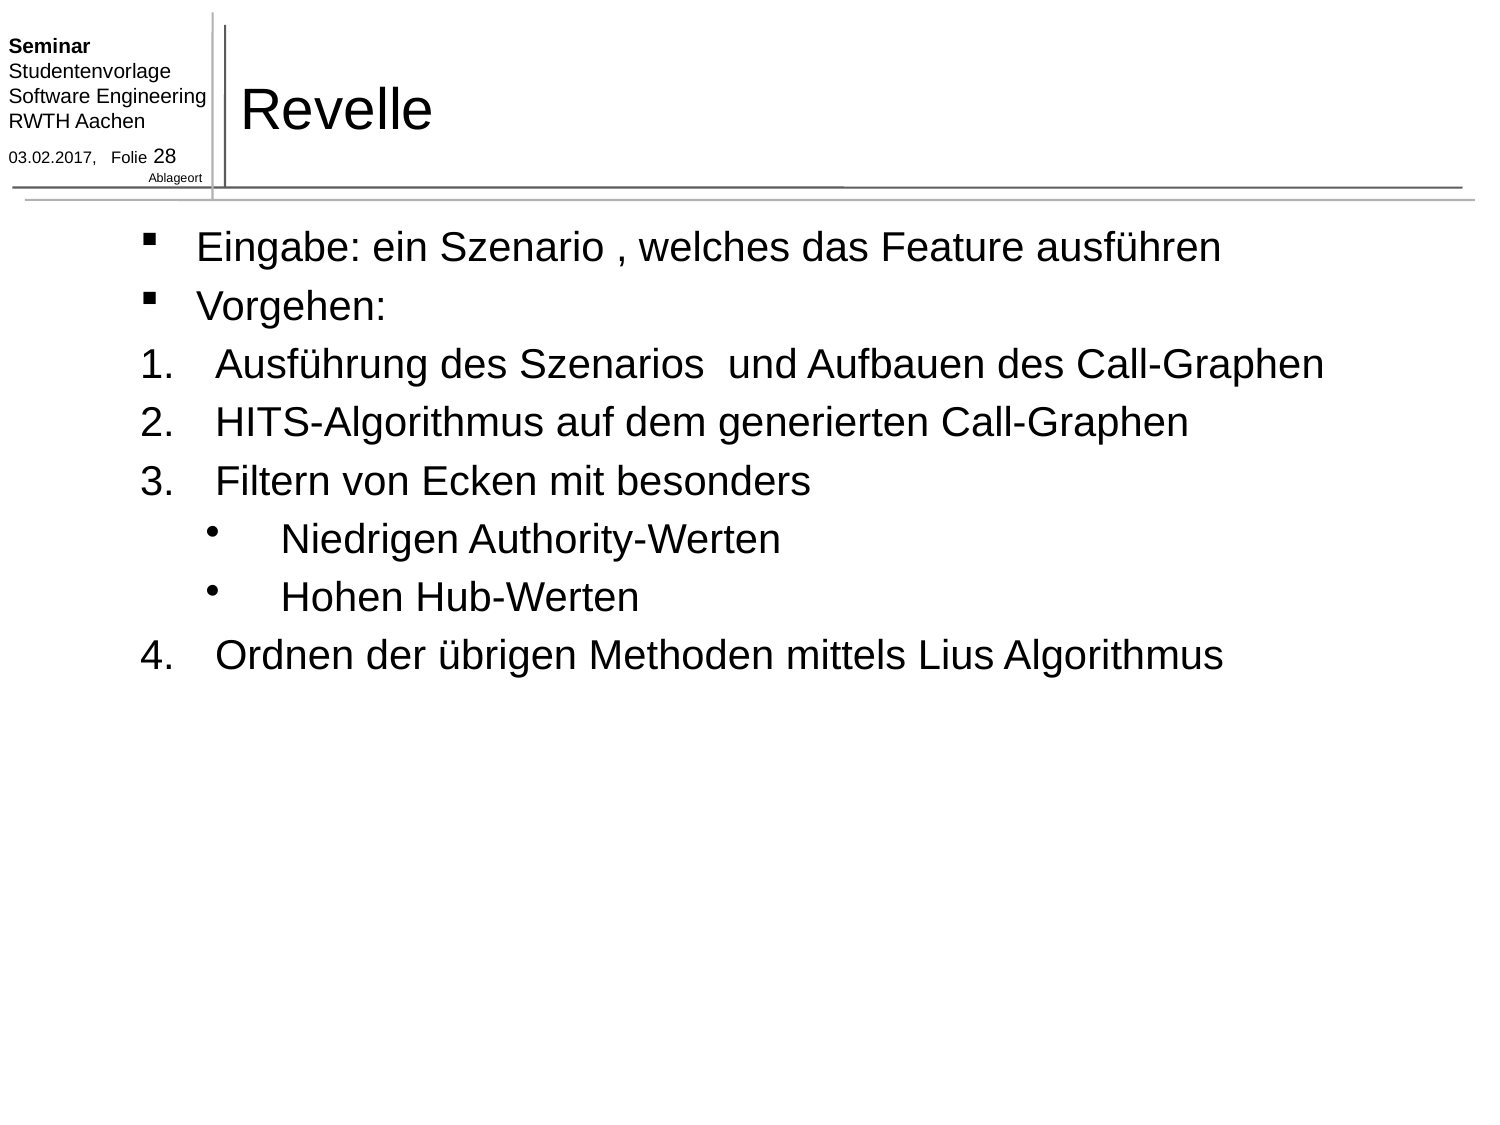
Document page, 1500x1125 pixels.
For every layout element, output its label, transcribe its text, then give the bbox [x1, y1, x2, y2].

title Revelle [225, 37, 1475, 175]
